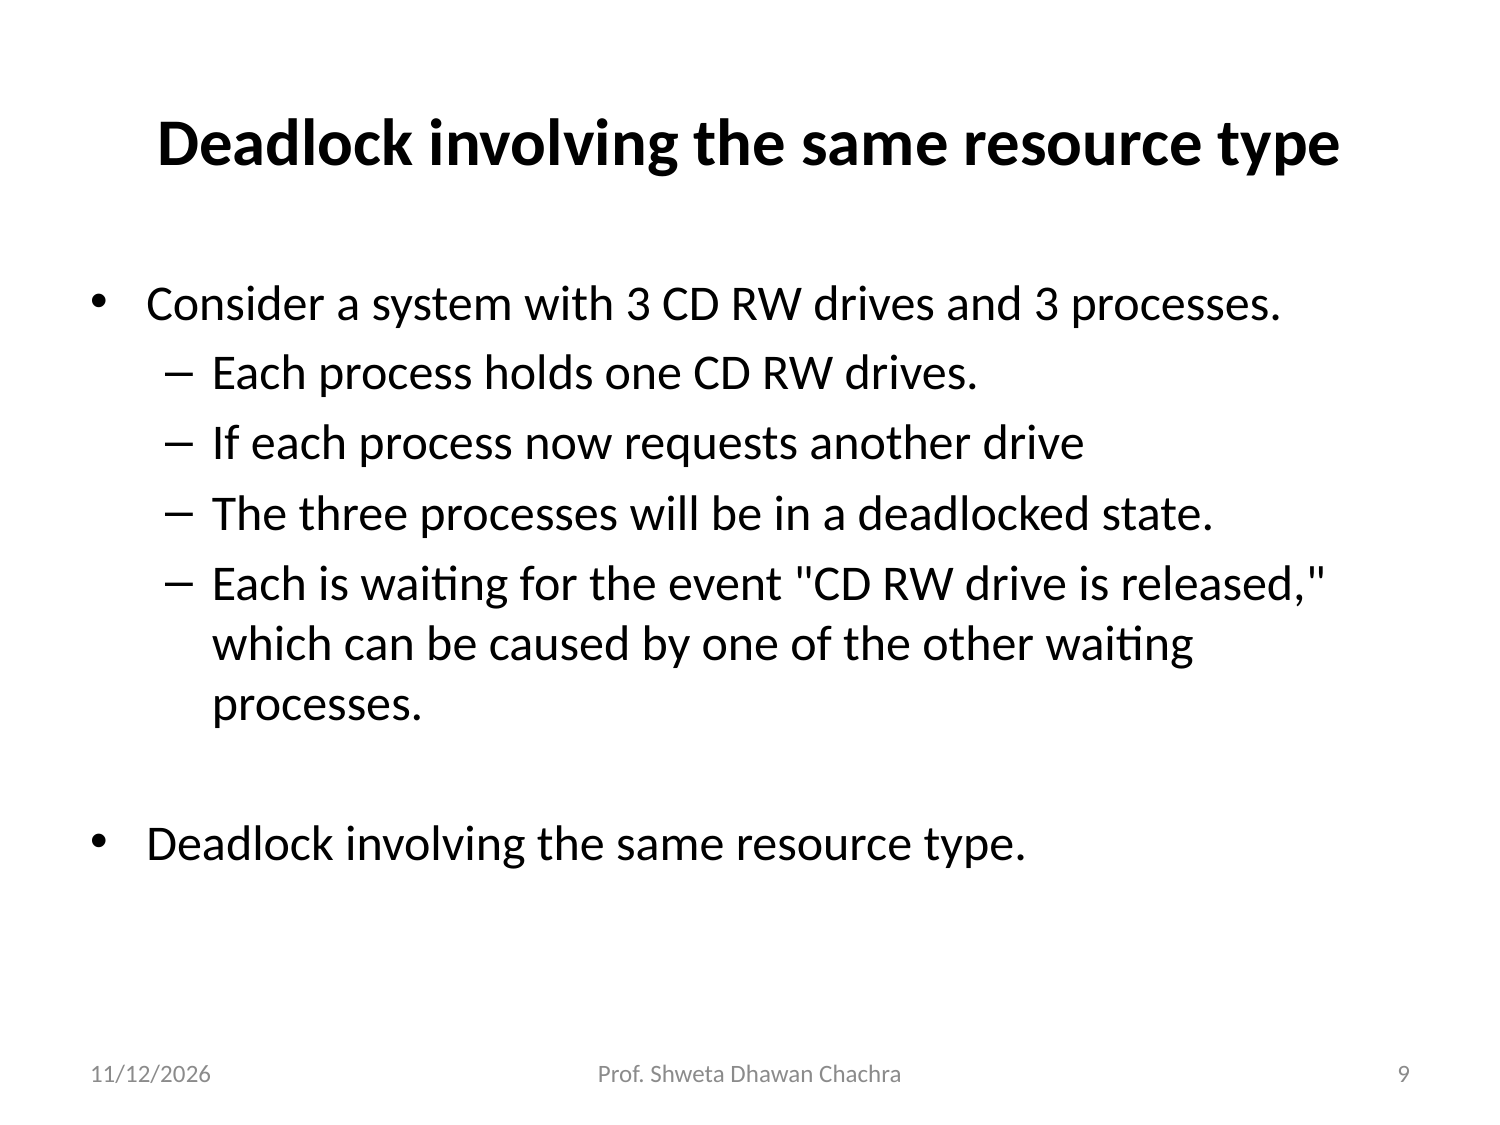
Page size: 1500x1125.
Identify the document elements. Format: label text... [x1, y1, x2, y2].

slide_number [75, 1042, 425, 1103]
slide_number 9 [1074, 1042, 1425, 1103]
title Deadlock involving the same resource type [75, 45, 1425, 233]
list Consider a system with 3 CD RW drives and 3 processes. Each process holds one CD RW drives. If each process now requests another drive The three processes will be in a deadlocked state. Each is waiting for the event "CD RW drive is released," which can be caused by one of the other waiting processes. Deadlock involving the same resource type. [75, 262, 1425, 1005]
footer Prof. Shweta Dhawan Chachra [512, 1042, 988, 1103]
